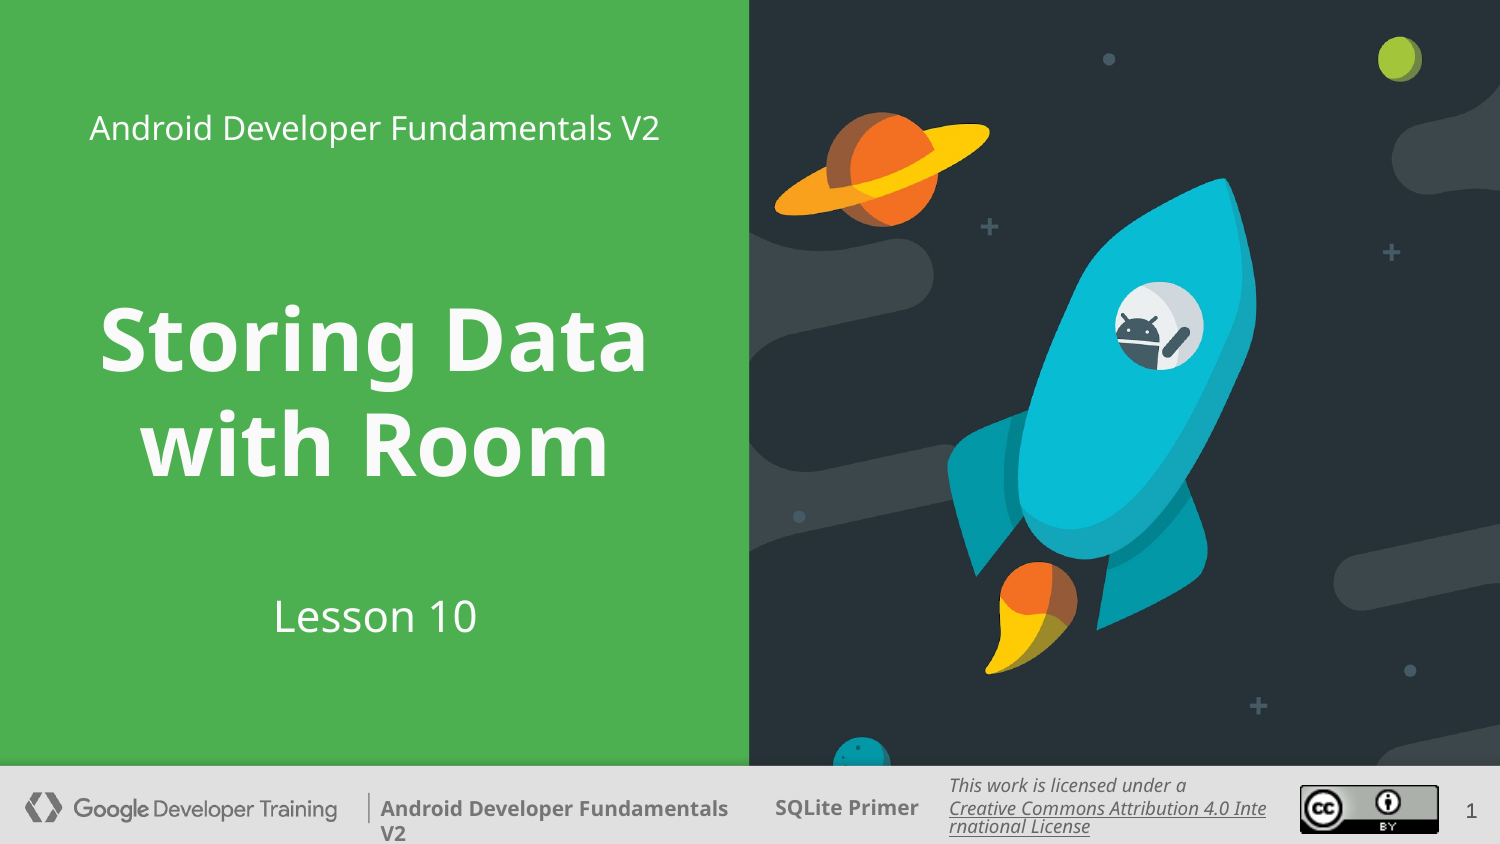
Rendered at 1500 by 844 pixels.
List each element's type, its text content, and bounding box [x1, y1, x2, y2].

slide_number ‹#› [1402, 777, 1493, 842]
subtitle Android Developer Fundamentals V2 [43, 92, 708, 179]
picture [0, 0, 1500, 844]
title Storing Data with Room [43, 266, 708, 510]
subtitle Lesson 10 [43, 573, 708, 777]
